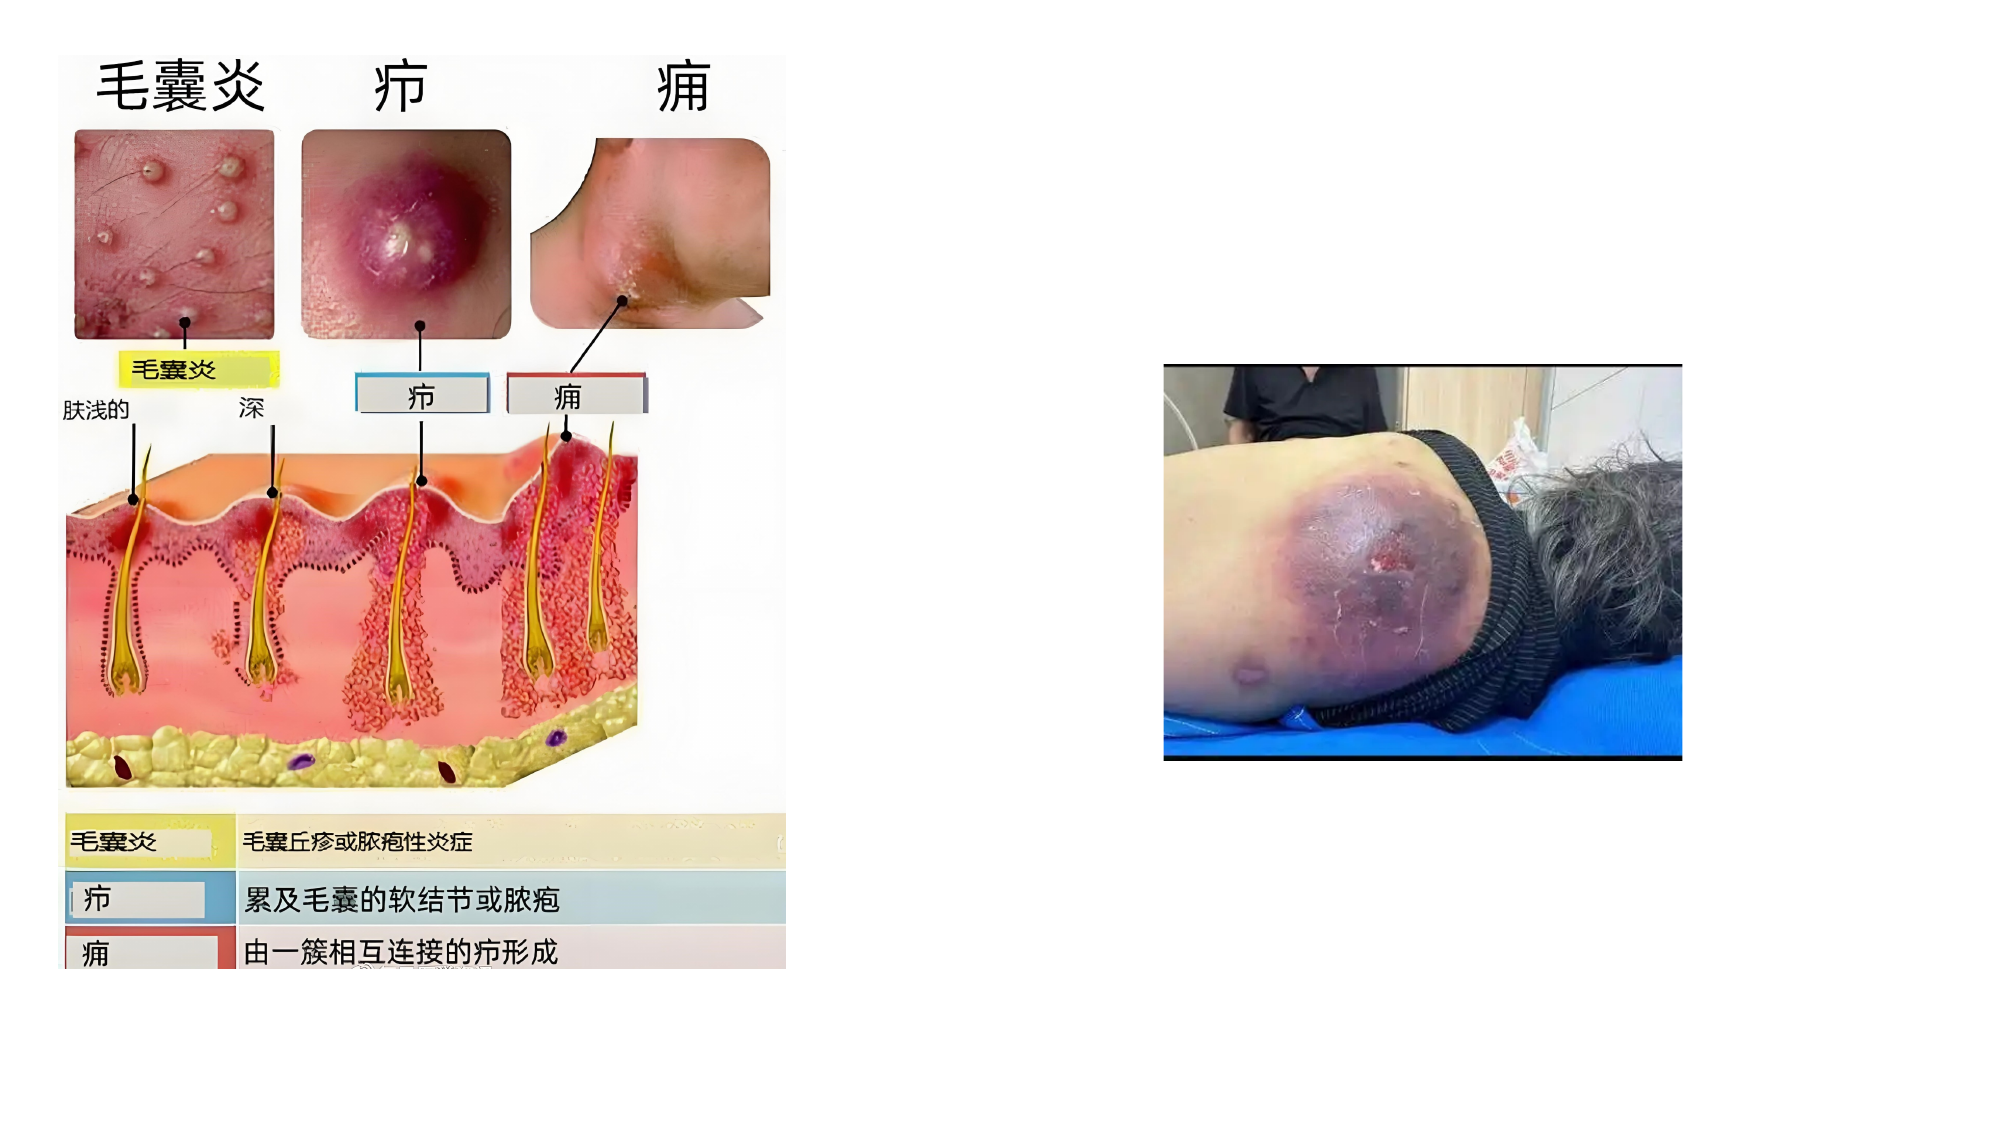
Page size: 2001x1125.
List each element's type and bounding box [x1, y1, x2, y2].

picture [1163, 363, 1683, 761]
picture [57, 54, 786, 970]
